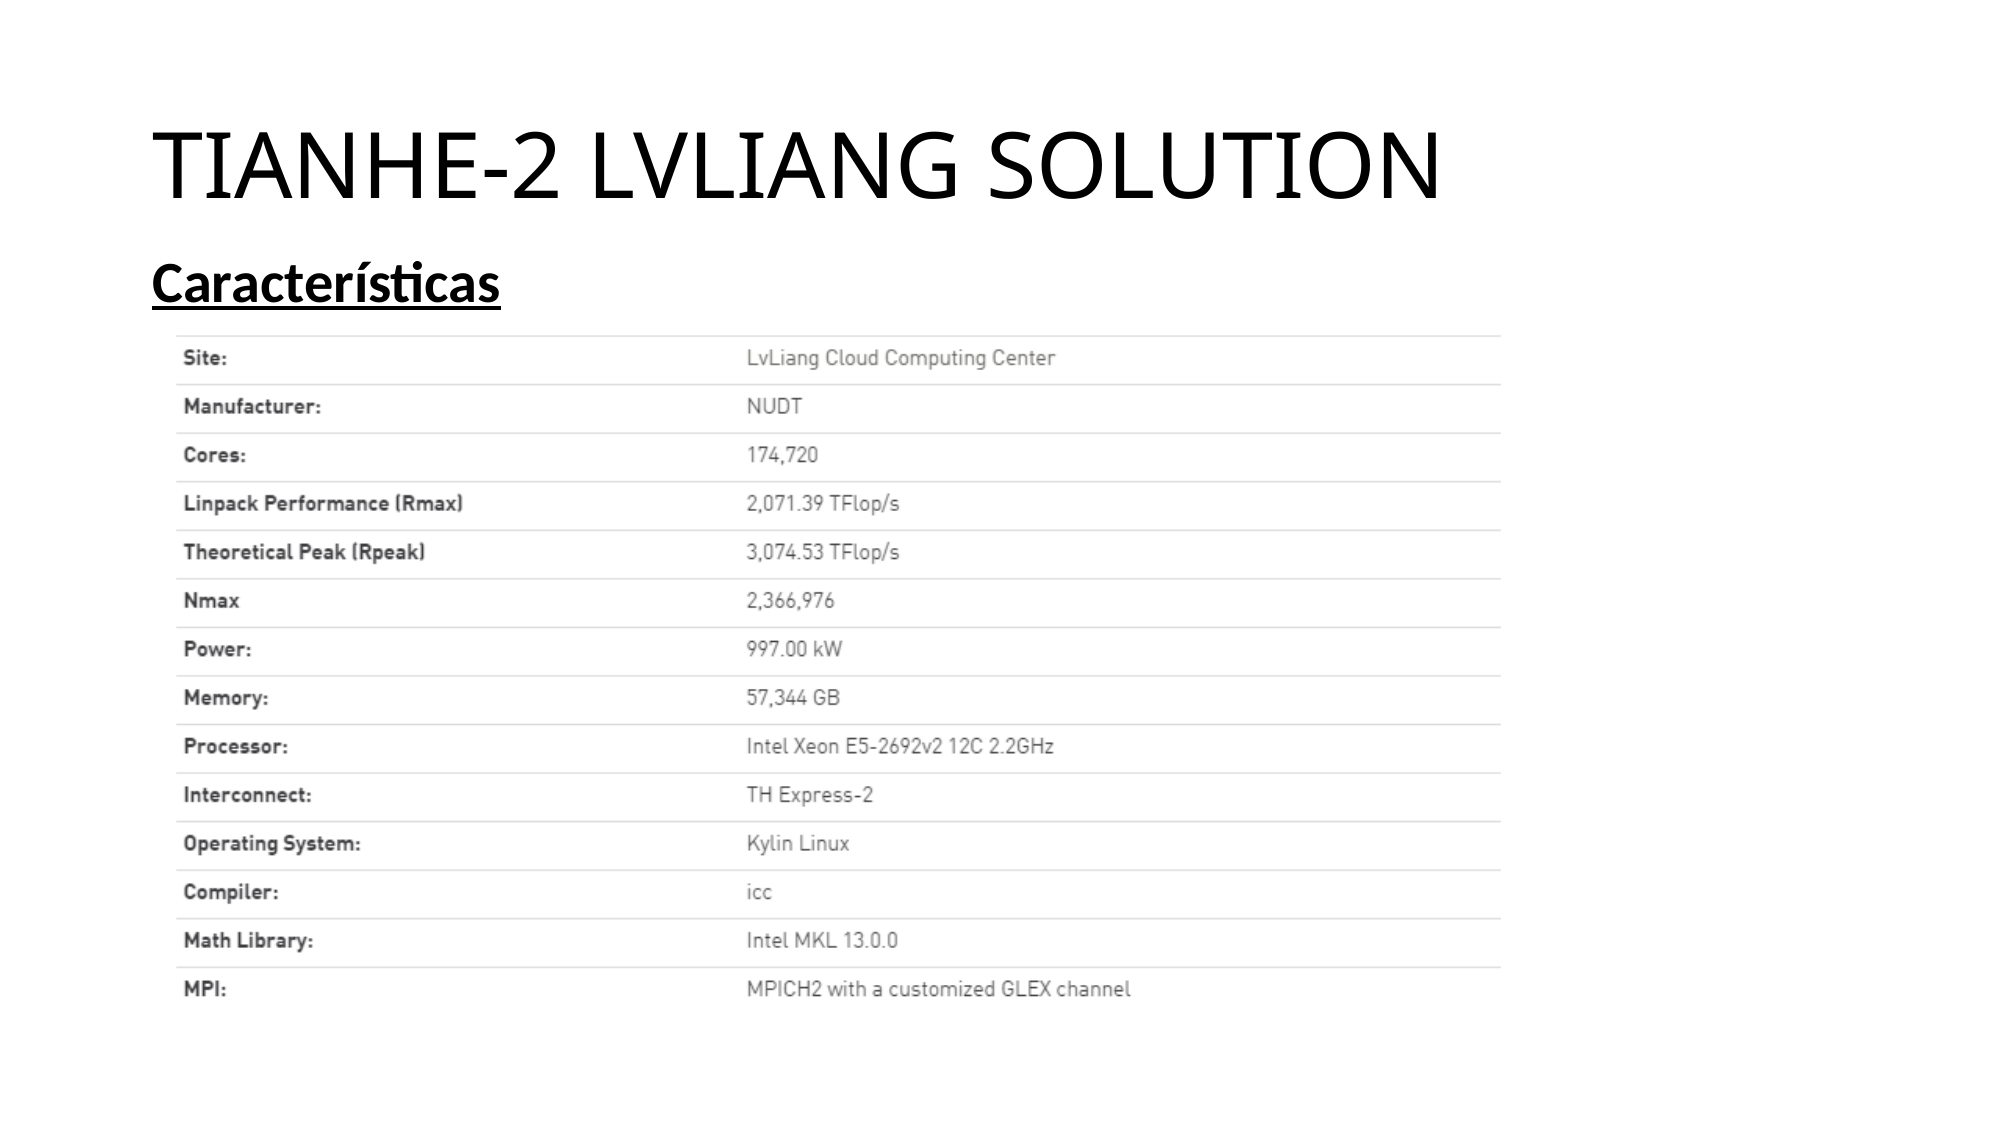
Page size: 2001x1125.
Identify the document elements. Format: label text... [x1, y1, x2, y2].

picture [153, 334, 1509, 1020]
title TIANHE-2 LVLIANG SOLUTION [137, 59, 1863, 278]
list Características [137, 244, 1811, 480]
